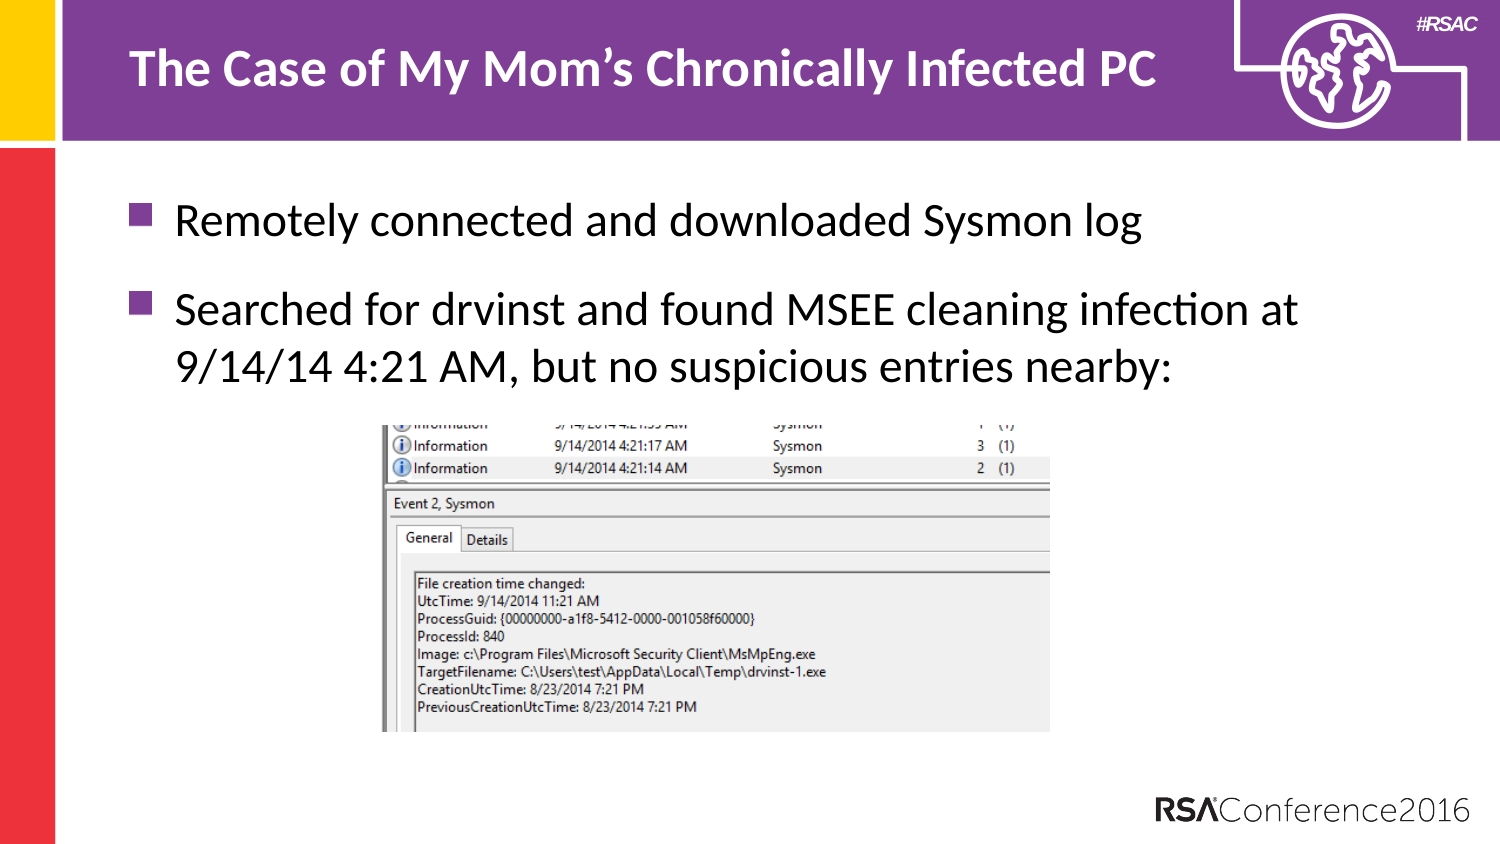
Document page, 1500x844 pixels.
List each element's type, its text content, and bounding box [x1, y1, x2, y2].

picture [0, 0, 1500, 844]
title The Case of My Mom’s Chronically Infected PC [114, 1, 1272, 129]
list Remotely connected and downloaded Sysmon log Searched for drvinst and found MSEE cleaning infection at 9/14/14 4:21 AM, but no suspicious entries nearby: [114, 181, 1459, 760]
